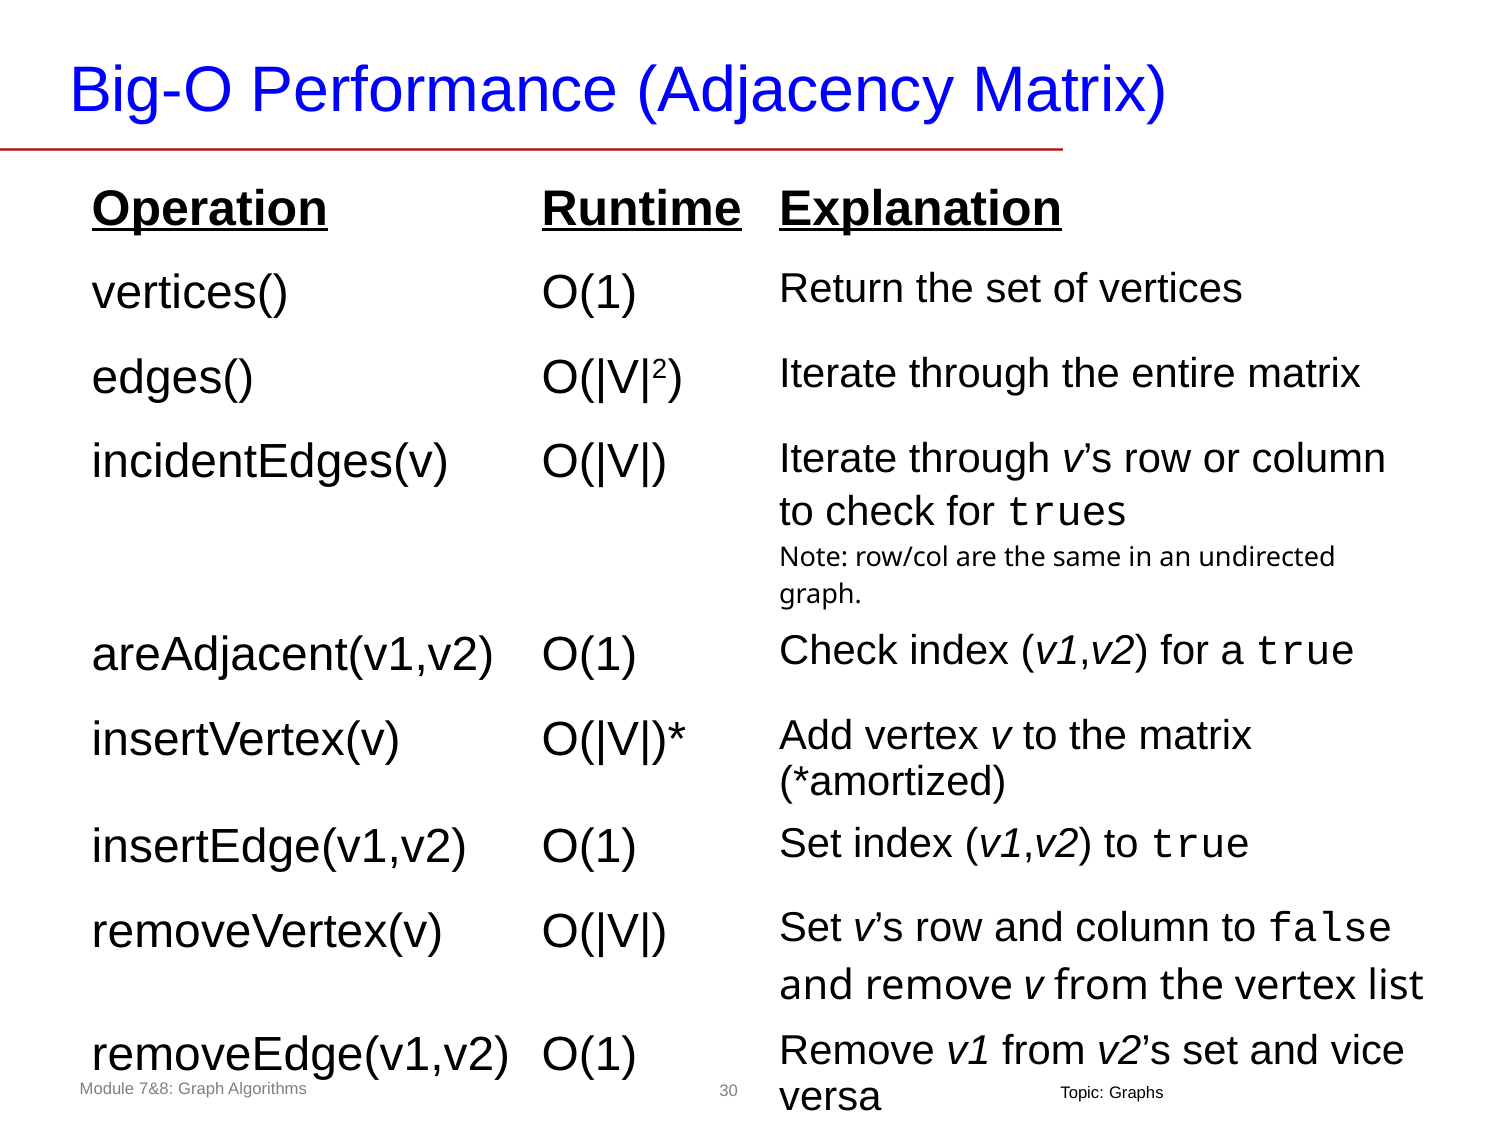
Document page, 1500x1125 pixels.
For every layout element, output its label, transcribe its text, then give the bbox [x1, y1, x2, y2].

text_box Topic: Graphs [1045, 1082, 1180, 1108]
title Big-O Performance (Adjacency Matrix) [57, 41, 1200, 133]
table_cell vertices() [77, 257, 527, 342]
table_cell Return the set of vertices [764, 257, 1439, 342]
table_cell Add vertex v to the matrix (*amortized) [764, 704, 1439, 812]
table_cell incidentEdges(v) [77, 427, 527, 619]
table_cell O(|V|) [527, 427, 764, 619]
table_cell insertEdge(v1,v2) [77, 812, 527, 897]
table_header Explanation [764, 173, 1439, 257]
table_cell removeVertex(v) [77, 897, 527, 1019]
table_cell Set v’s row and column to false and remove v from the vertex list [764, 897, 1439, 1019]
table_cell Check index (v1,v2) for a true [764, 619, 1439, 704]
table_cell O(|V|2) [527, 342, 764, 427]
table_header Operation [77, 173, 527, 257]
table_cell Iterate through the entire matrix [764, 342, 1439, 427]
table_cell O(1) [527, 1019, 764, 1125]
table_cell O(1) [527, 619, 764, 704]
table_cell O(|V|) [527, 897, 764, 1019]
table_cell Remove v1 from v2’s set and vice versa [764, 1019, 1439, 1125]
table_cell removeEdge(v1,v2) [77, 1019, 527, 1125]
table_cell Set index (v1,v2) to true [764, 812, 1439, 897]
table_cell O(1) [527, 257, 764, 342]
table_cell O(|V|)* [527, 704, 764, 812]
table_header Runtime [527, 173, 764, 257]
table_cell areAdjacent(v1,v2) [77, 619, 527, 704]
table_cell Iterate through v’s row or column to check for trues Note: row/col are the same in an undirected graph. [764, 427, 1439, 619]
table_cell insertVertex(v) [77, 704, 527, 812]
table_cell edges() [77, 342, 527, 427]
table_cell O(1) [527, 812, 764, 897]
